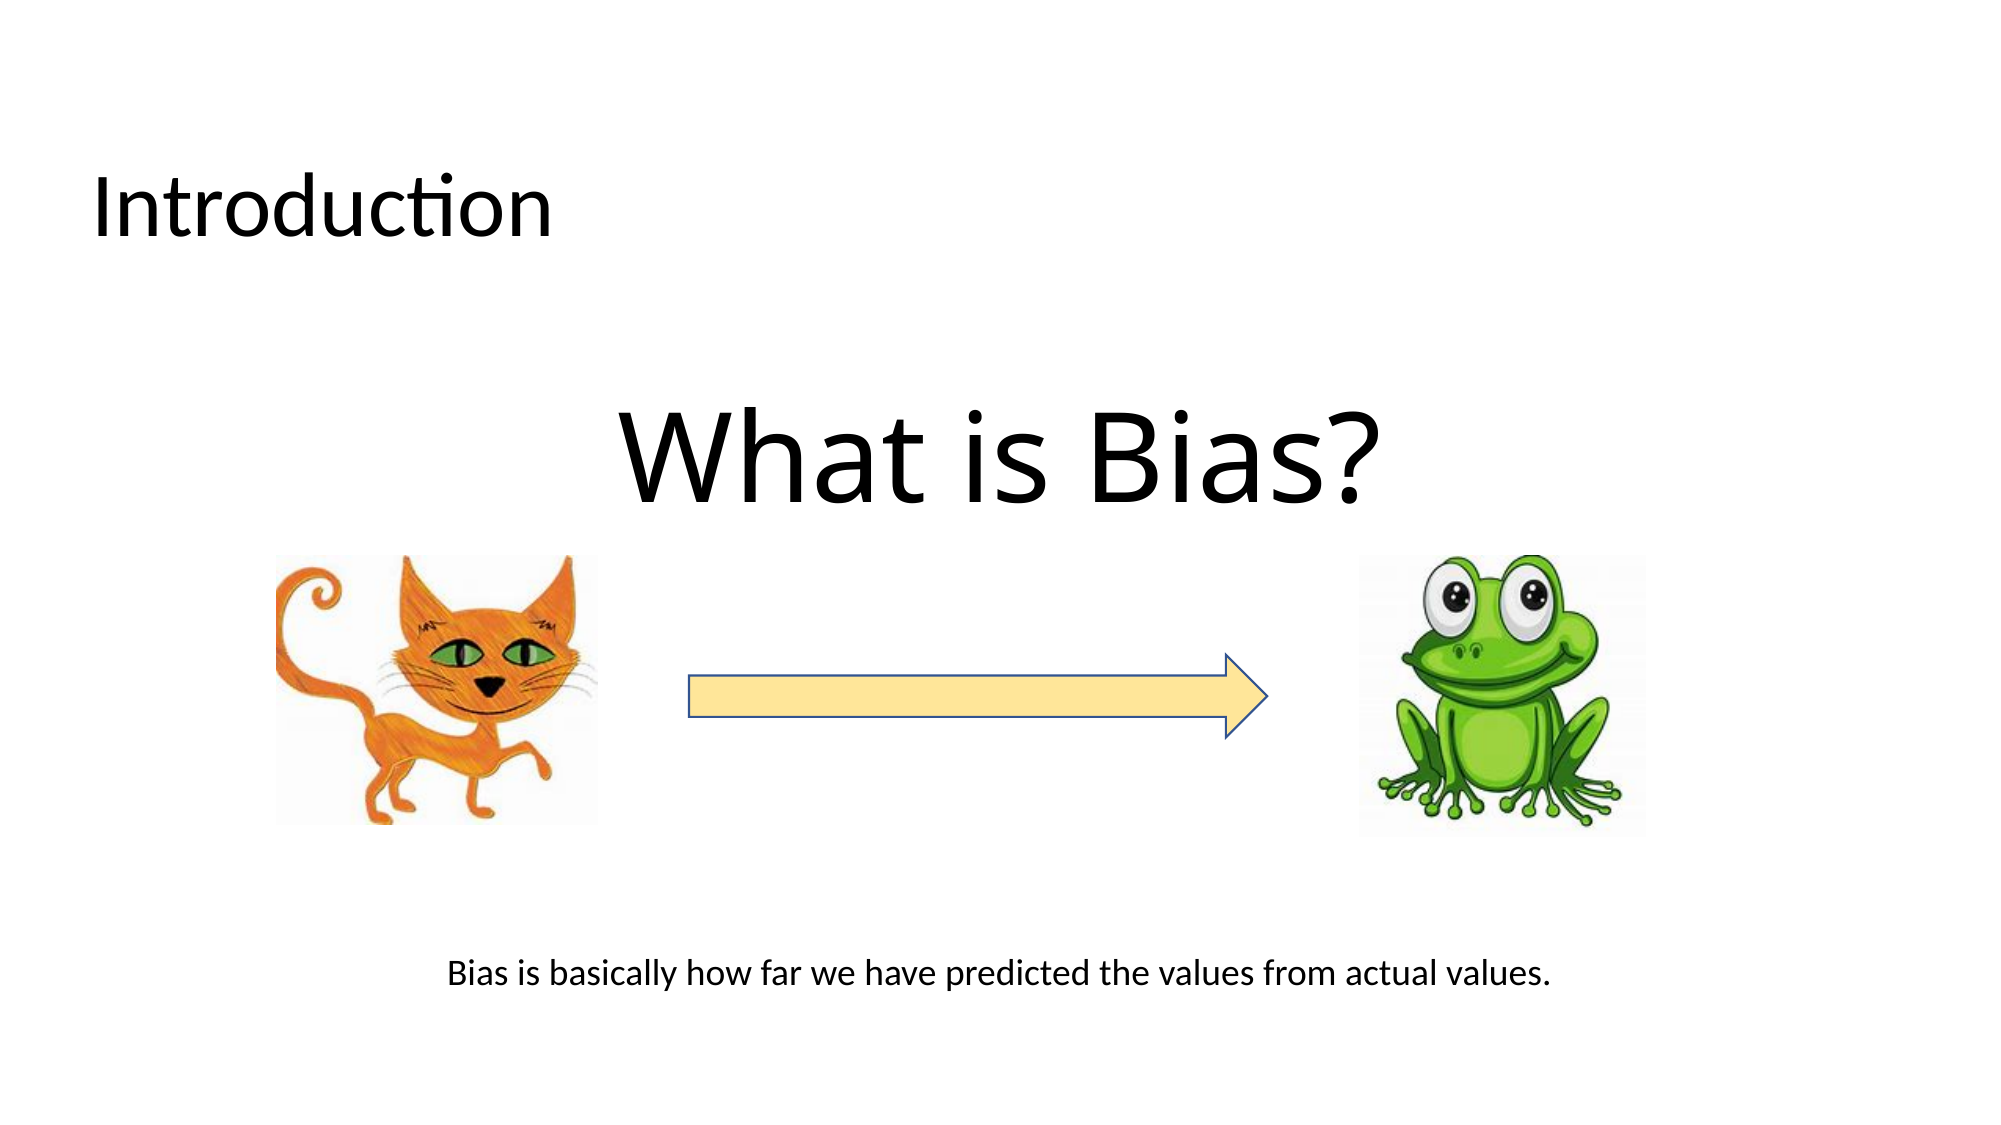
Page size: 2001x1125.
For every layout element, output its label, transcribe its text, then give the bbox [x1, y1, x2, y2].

picture [1359, 555, 1646, 837]
title What is Bias? [249, 365, 1750, 538]
text_box Bias is basically how far we have predicted the values from actual values. [432, 940, 1646, 1001]
text_box [687, 652, 1269, 740]
picture [276, 555, 598, 825]
text_box Introduction [77, 136, 1077, 262]
